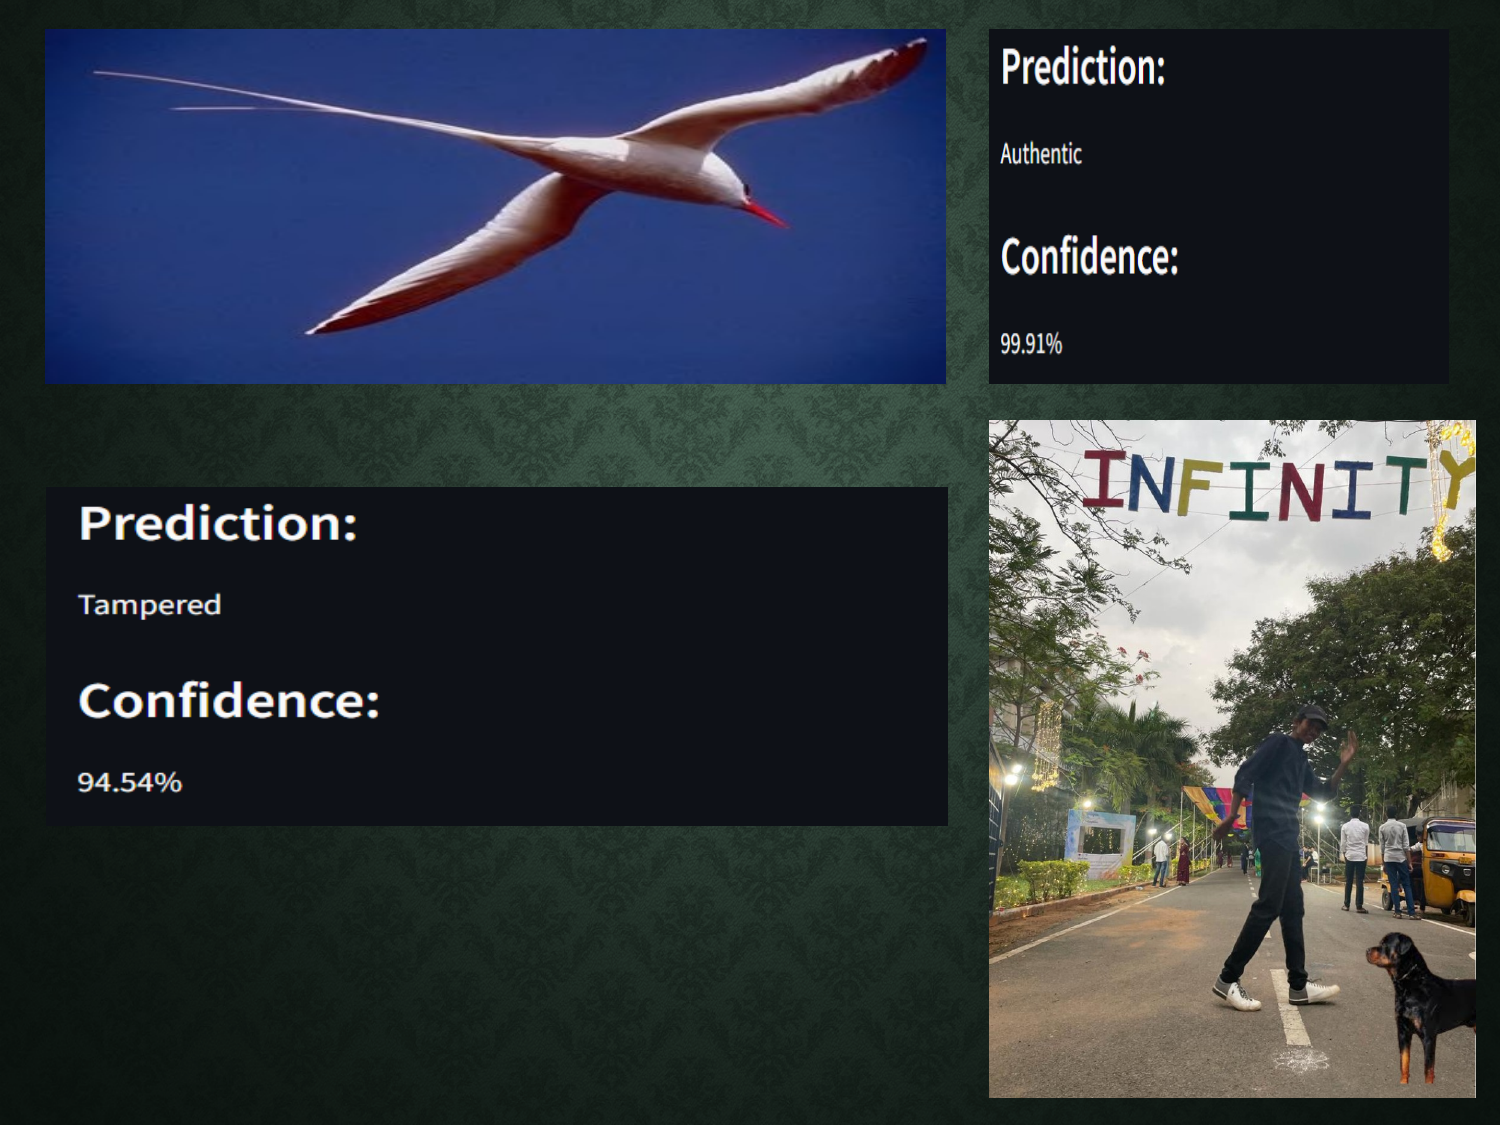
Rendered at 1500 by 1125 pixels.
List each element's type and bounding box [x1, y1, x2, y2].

picture [989, 29, 1450, 384]
picture [989, 419, 1477, 1099]
picture [45, 487, 948, 826]
list [44, 28, 947, 385]
